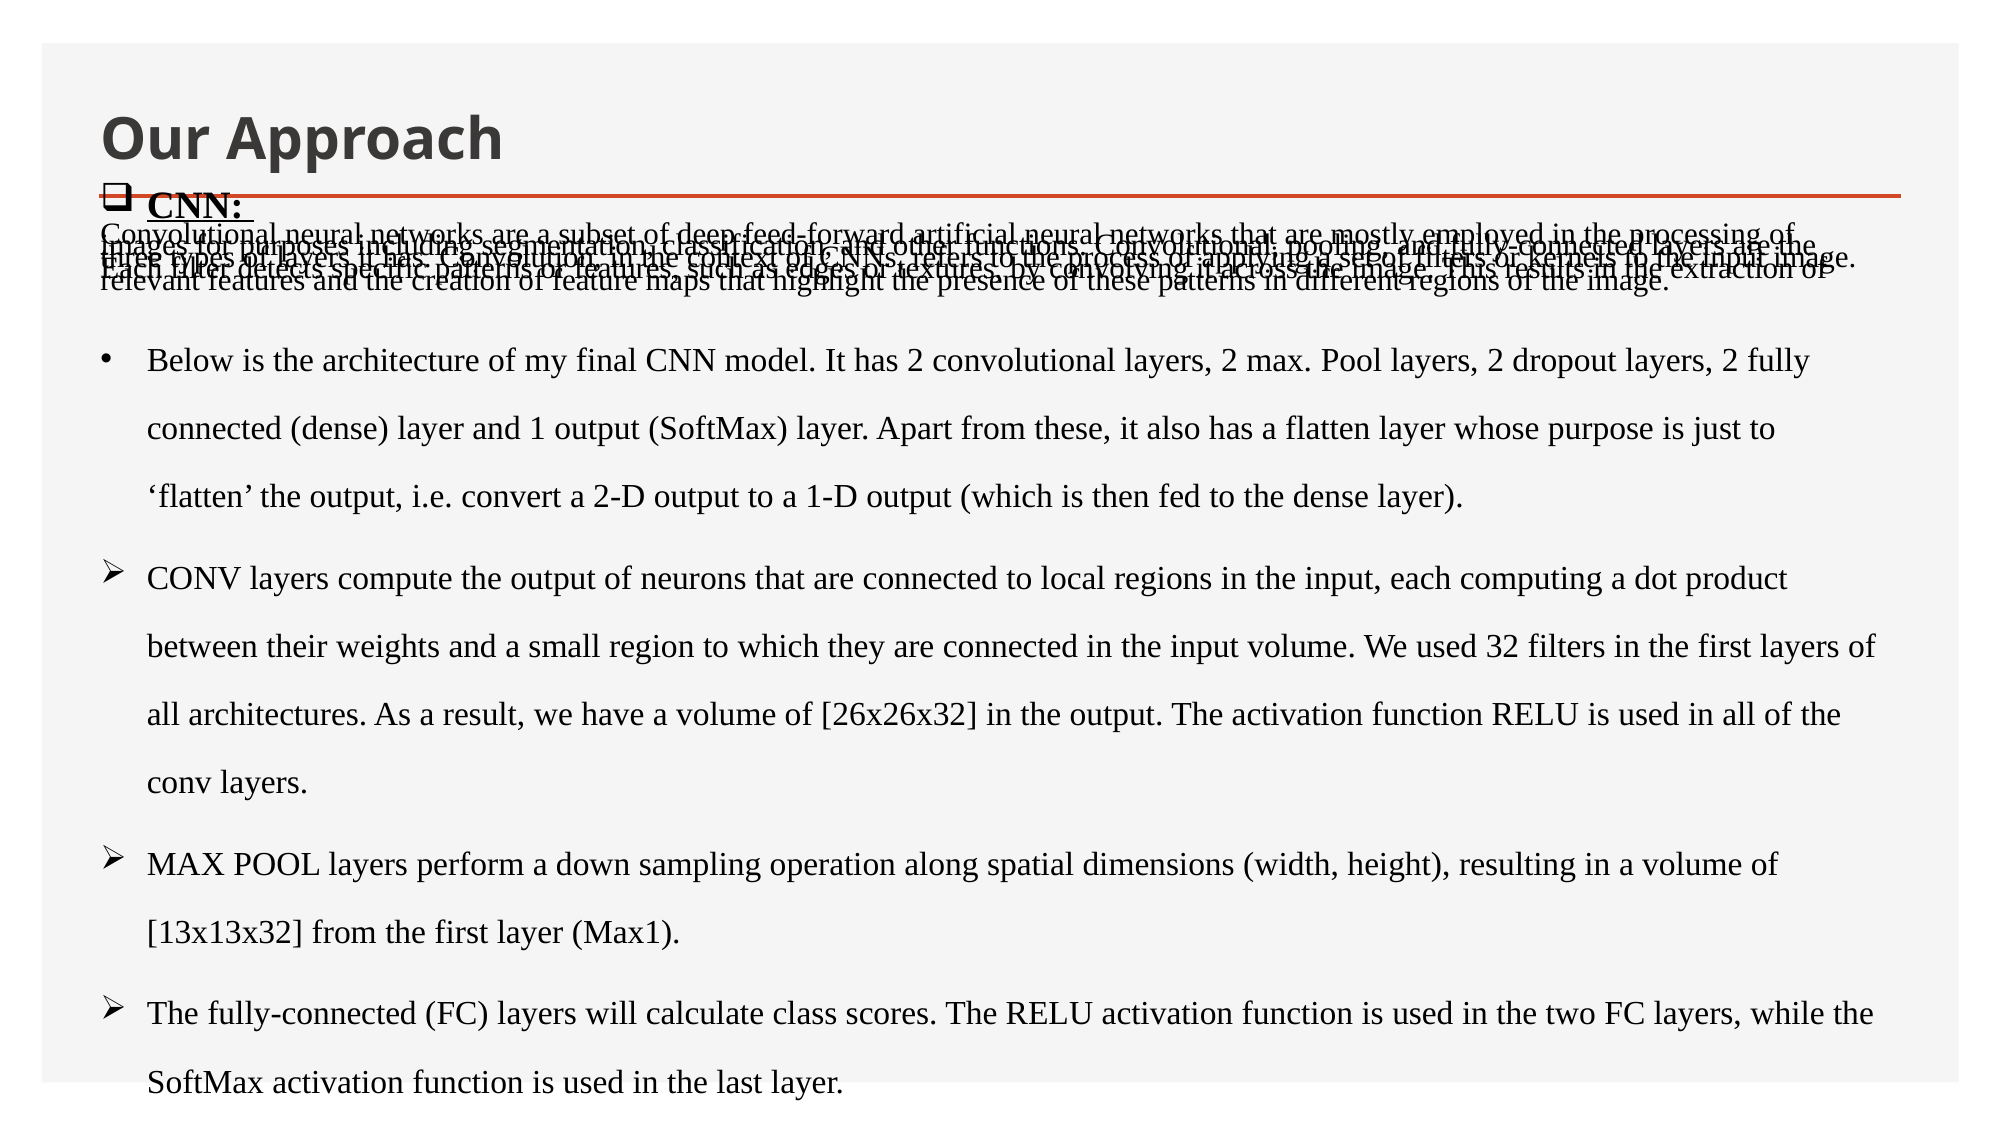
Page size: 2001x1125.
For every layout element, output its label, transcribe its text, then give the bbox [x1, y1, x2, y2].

title Our Approach [85, 73, 1214, 179]
text_box CNN: Convolutional neural networks are a subset of deep feed-forward artificial neural networks that are mostly employed in the processing of images for purposes including segmentation, classification, and other functions. Convolutional, pooling, and fully-connected layers are the three types of layers it has. Convolution, in the context of CNNs, refers to the process of applying a set of filters or kernels to the input image. Each filter detects specific patterns or features, such as edges or textures, by convolving it across the image. This results in the extraction of relevant features and the creation of feature maps that highlight the presence of these patterns in different regions of the image. Below is the architecture of my final CNN model. It has 2 convolutional layers, 2 max. Pool layers, 2 dropout layers, 2 fully connected (dense) layer and 1 output (SoftMax) layer. Apart from these, it also has a flatten layer whose purpose is just to ‘flatten’ the output, i.e. convert a 2-D output to a 1-D output (which is then fed to the dense layer). CONV layers compute the output of neurons that are connected to local regions in the input, each computing a dot product between their weights and a small region to which they are connected in the input volume. We used 32 filters in the first layers of all architectures. As a result, we have a volume of [26x26x32] in the output. The activation function RELU is used in all of the conv layers. MAX POOL layers perform a down sampling operation along spatial dimensions (width, height), resulting in a volume of [13x13x32] from the first layer (Max1). The fully-connected (FC) layers will calculate class scores. The RELU activation function is used in the two FC layers, while the SoftMax activation function is used in the last layer. [85, 206, 1899, 1125]
